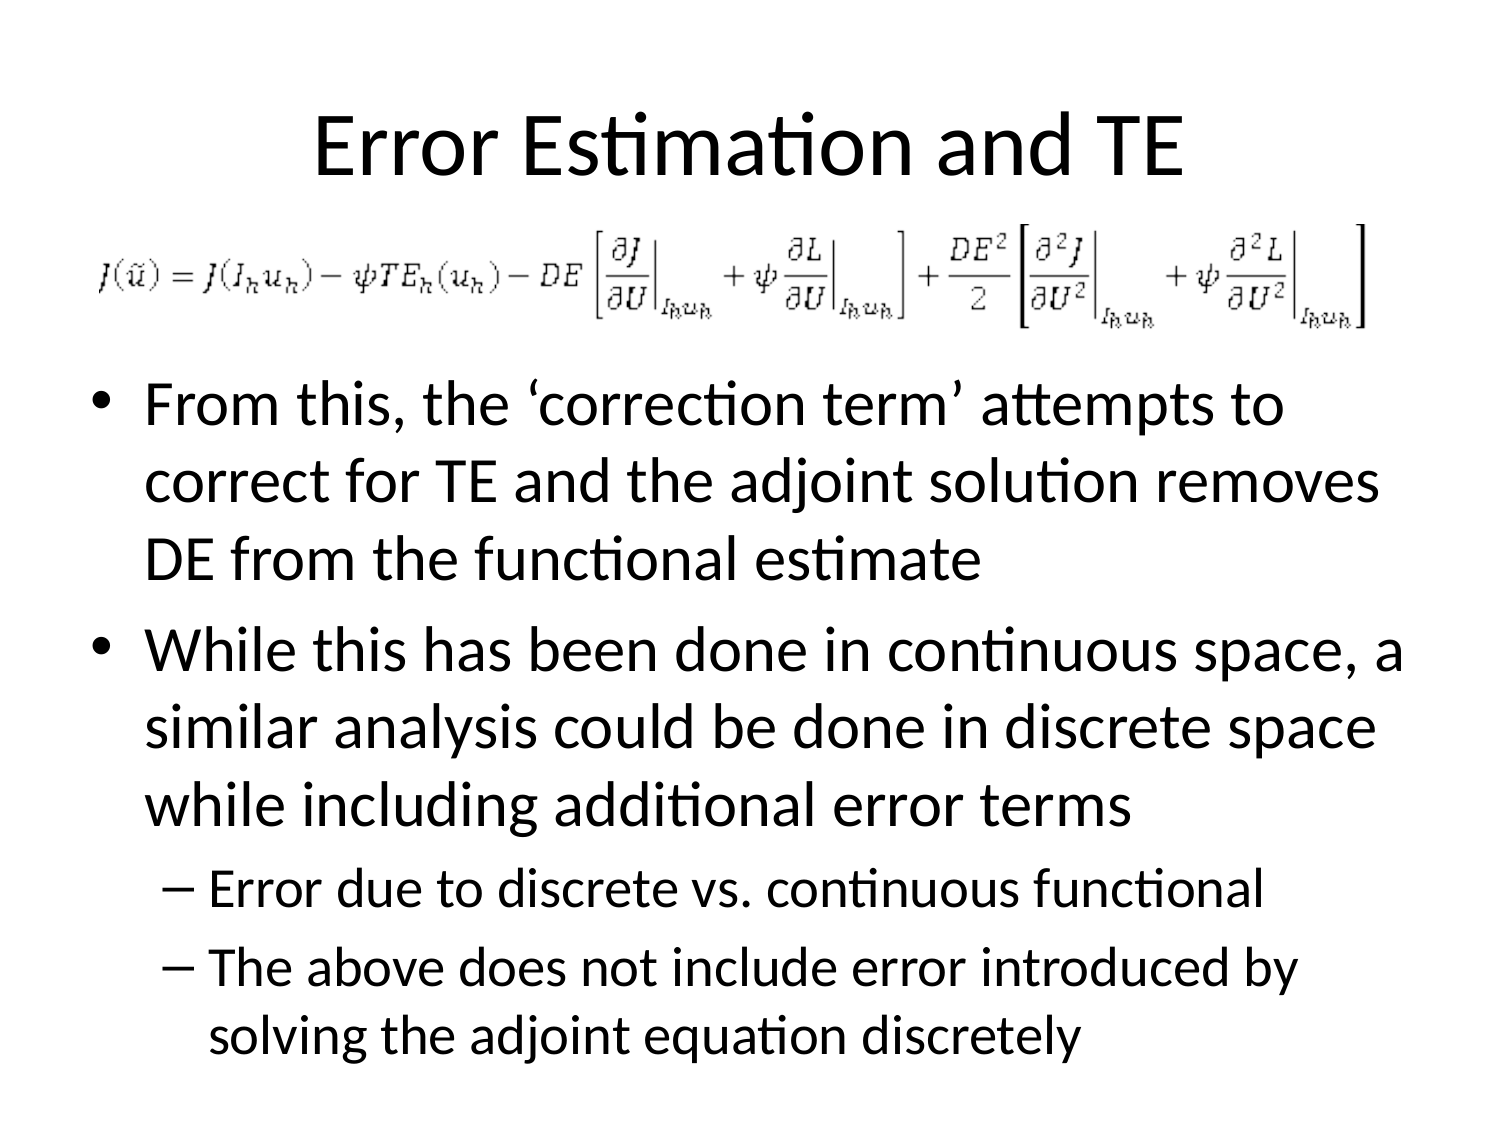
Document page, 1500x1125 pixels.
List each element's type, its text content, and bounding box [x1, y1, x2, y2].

title Error Estimation and TE [75, 45, 1425, 233]
list From this, the ‘correction term’ attempts to correct for TE and the adjoint solution removes DE from the functional estimate While this has been done in continuous space, a similar analysis could be done in discrete space while including additional error terms Error due to discrete vs. continuous functional The above does not include error introduced by solving the adjoint equation discretely [75, 262, 1425, 1075]
picture [99, 224, 1368, 341]
